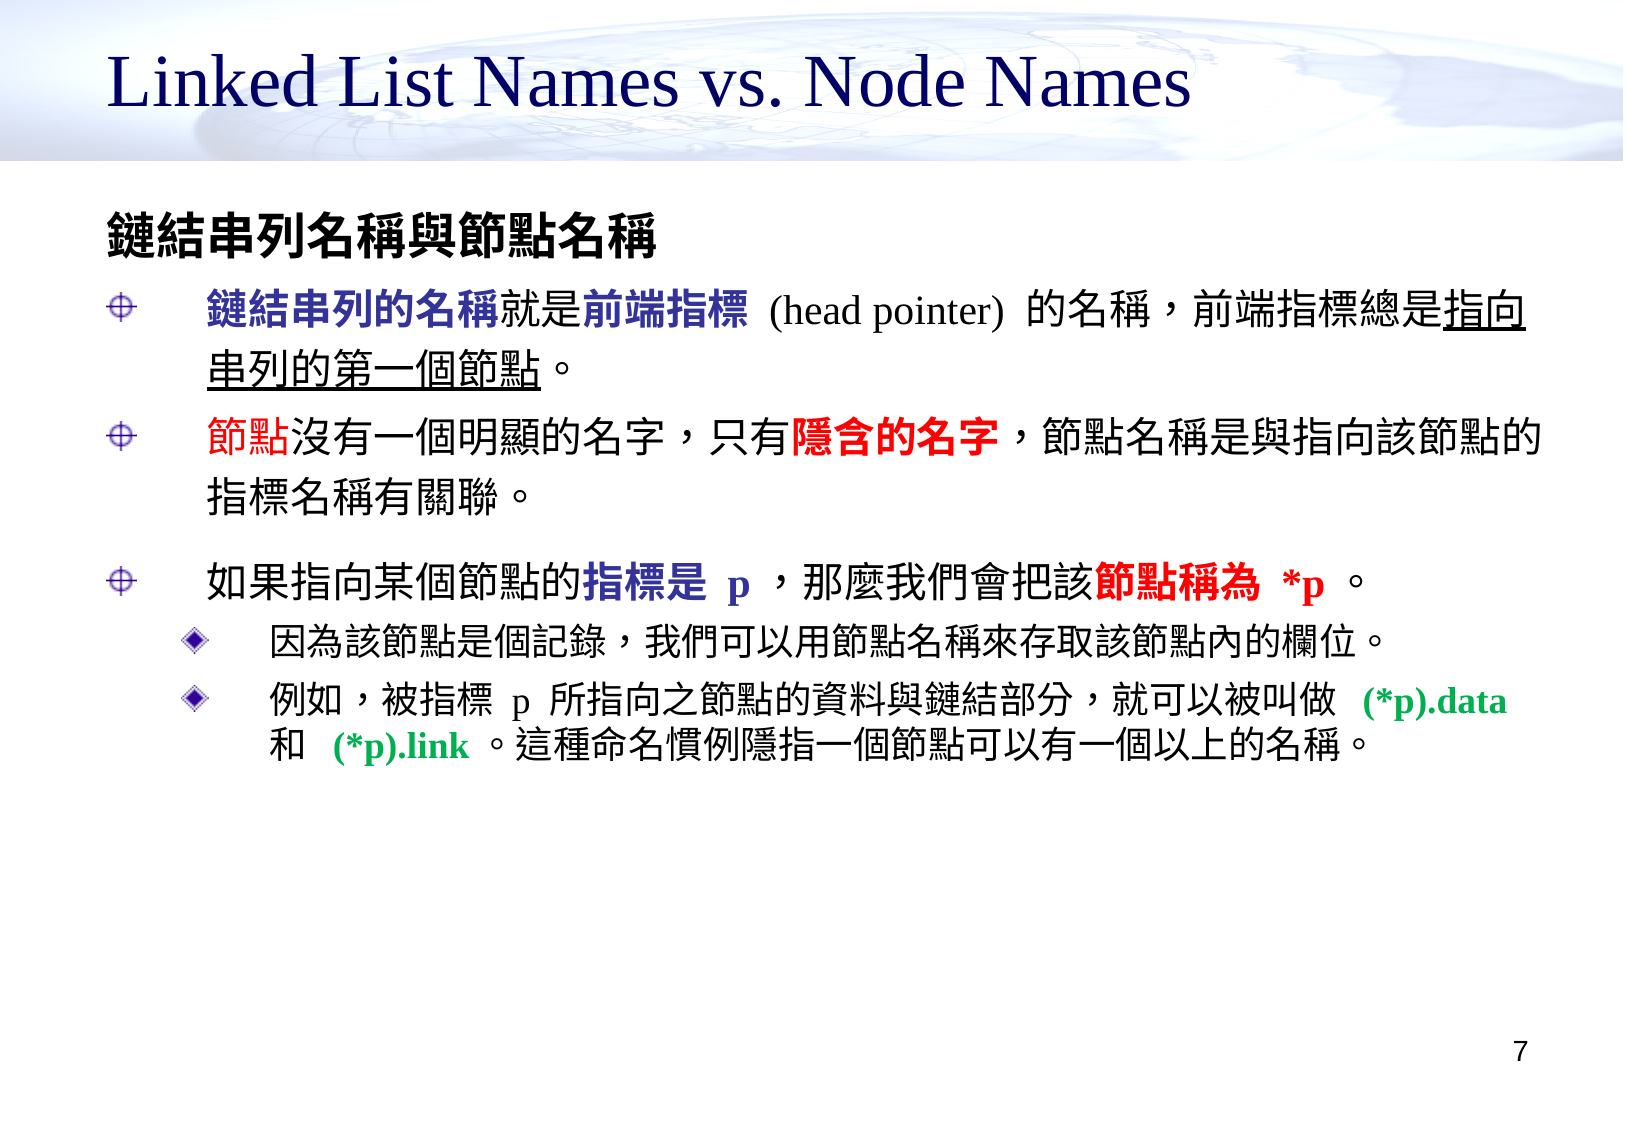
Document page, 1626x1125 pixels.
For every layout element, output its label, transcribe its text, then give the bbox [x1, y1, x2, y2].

picture [106, 421, 137, 451]
picture [181, 627, 209, 654]
picture [181, 685, 209, 712]
title Linked List Names vs. Node Names [91, 1, 1556, 152]
picture [106, 566, 137, 596]
slide_number 7 [1261, 1024, 1544, 1103]
list 鏈結串列名稱與節點名稱 鏈結串列的名稱就是前端指標 (head pointer) 的名稱，前端指標總是指向串列的第一個節點。 節點沒有一個明顯的名字，只有隱含的名字，節點名稱是與指向該節點的指標名稱有關聯。 如果指向某個節點的指標是 p，那麼我們會把該節點稱為 *p。 因為該節點是個記錄，我們可以用節點名稱來存取該節點內的欄位。 例如，被指標 p 所指向之節點的資料與鏈結部分，就可以被叫做 (*p).data 和 (*p).link。這種命名慣例隱指一個節點可以有一個以上的名稱。 [91, 184, 1568, 1059]
picture [106, 292, 137, 322]
